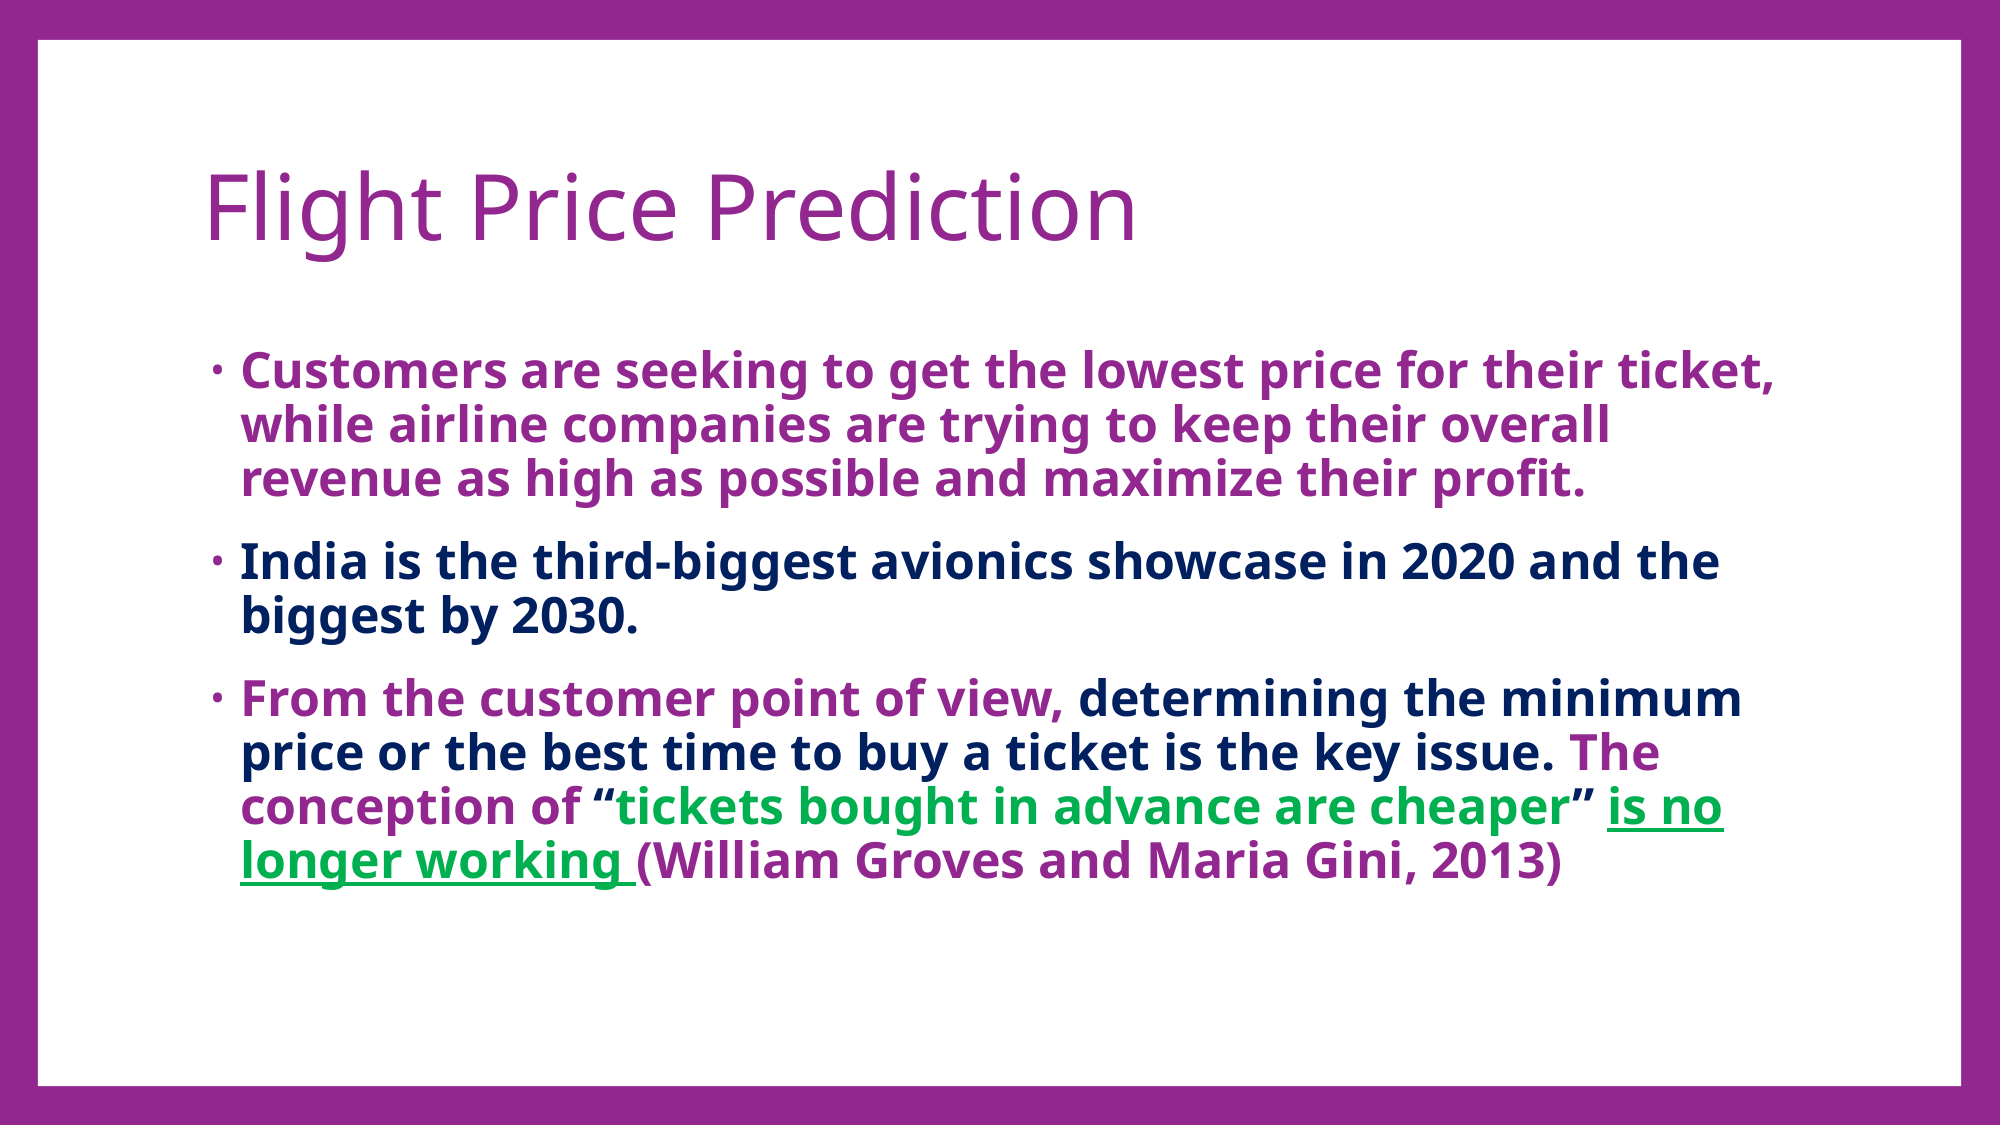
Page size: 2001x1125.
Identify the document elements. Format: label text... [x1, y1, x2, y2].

title Flight Price Prediction [187, 99, 1808, 323]
list Customers are seeking to get the lowest price for their ticket, while airline companies are trying to keep their overall revenue as high as possible and maximize their profit. India is the third-biggest avionics showcase in 2020 and the biggest by 2030. From the customer point of view, determining the minimum price or the best time to buy a ticket is the key issue. The conception of ‘‘tickets bought in advance are cheaper” is no longer working (William Groves and Maria Gini, 2013) [187, 337, 1808, 1000]
